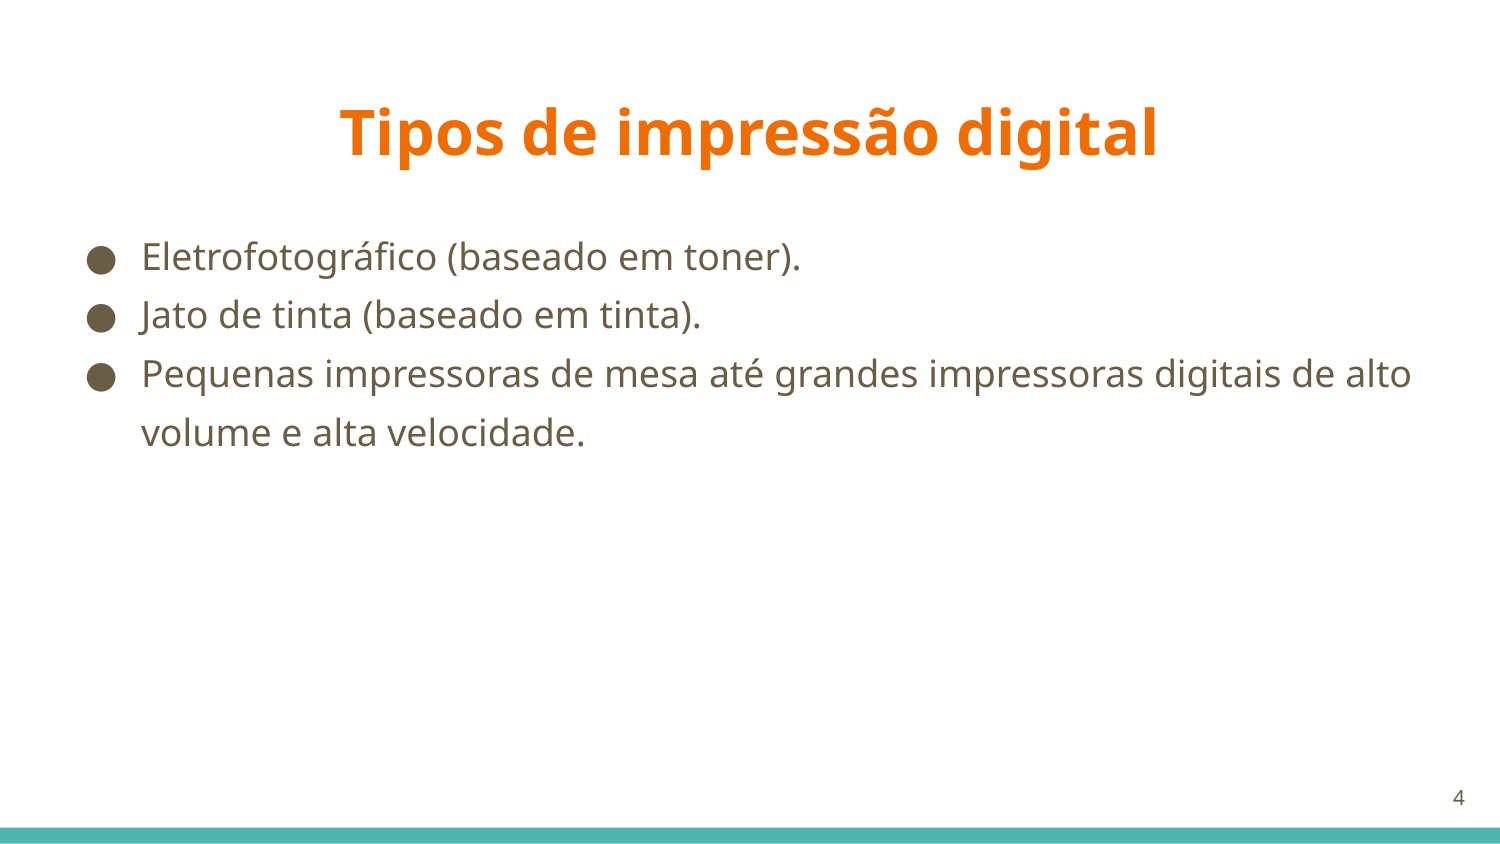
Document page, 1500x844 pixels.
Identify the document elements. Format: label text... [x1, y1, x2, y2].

list Eletrofotográfico (baseado em toner). Jato de tinta (baseado em tinta). Pequenas impressoras de mesa até grandes impressoras digitais de alto volume e alta velocidade. [51, 207, 1449, 750]
title Tipos de impressão digital [51, 72, 1449, 189]
slide_number ‹#› [1389, 764, 1480, 830]
